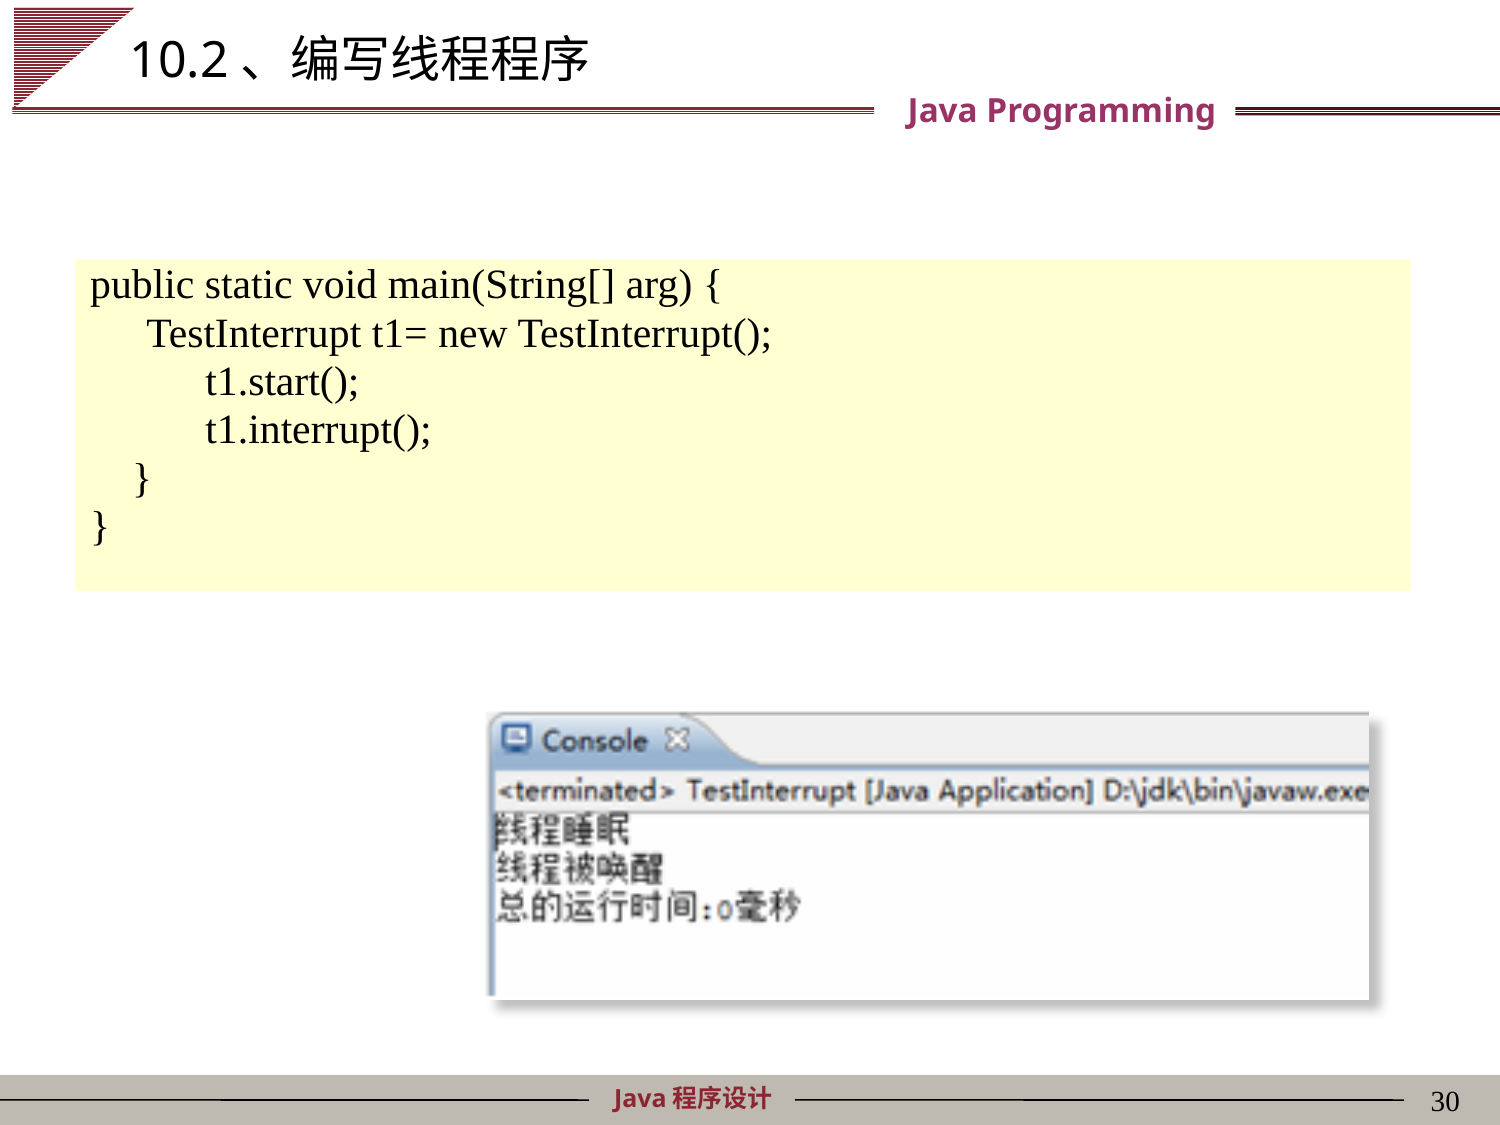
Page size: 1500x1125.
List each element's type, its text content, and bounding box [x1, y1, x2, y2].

list public static void main(String[] arg) { TestInterrupt t1= new TestInterrupt(); t1.start(); t1.interrupt(); } } [75, 259, 1412, 591]
title 10.2、编写线程程序 [114, 20, 1390, 96]
picture [484, 710, 1369, 1001]
